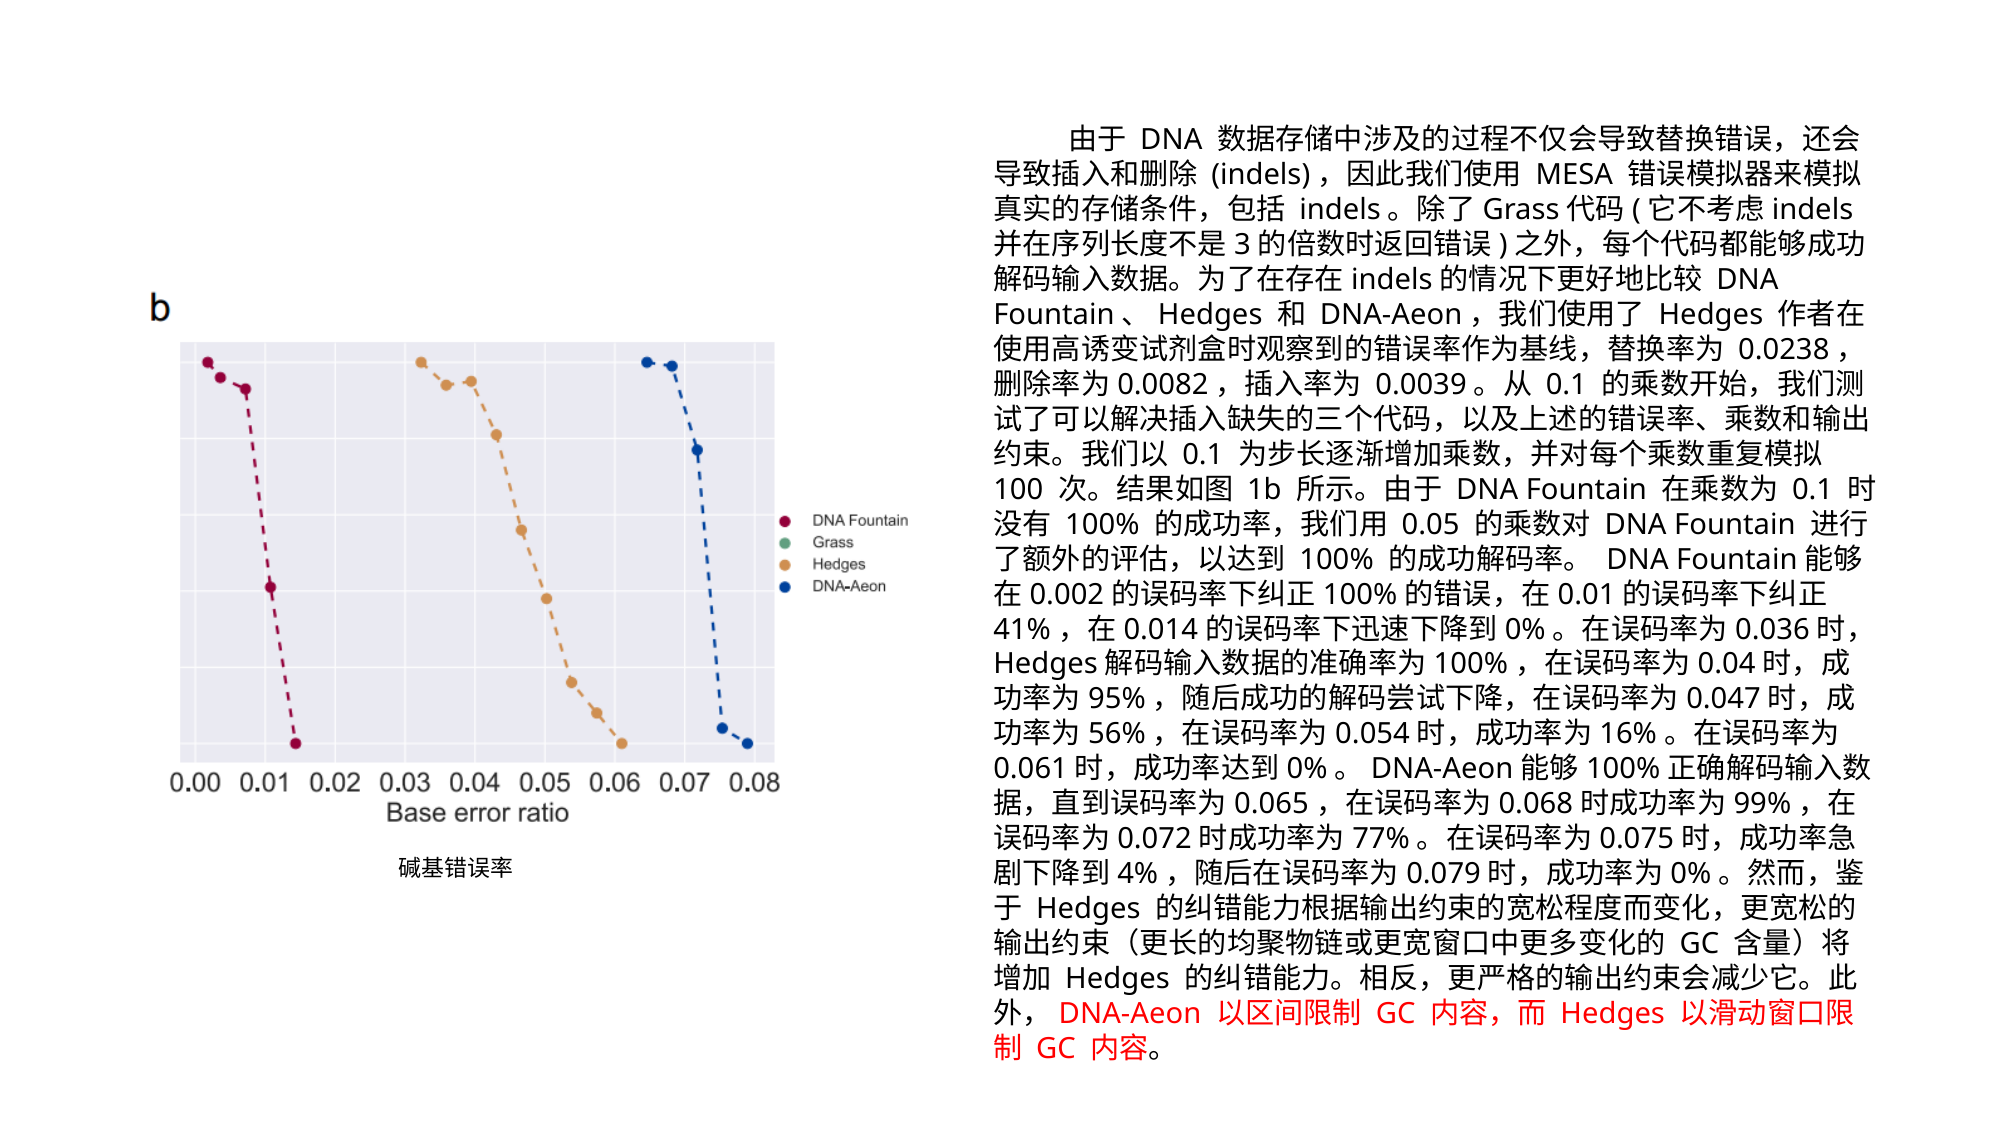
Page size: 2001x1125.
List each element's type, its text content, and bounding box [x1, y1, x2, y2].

text_box 由于 DNA 数据存储中涉及的过程不仅会导致替换错误，还会导致插入和删除 (indels)，因此我们使用 MESA 错误模拟器来模拟真实的存储条件，包括 indels。除了Grass代码(它不考虑indels并在序列长度不是3的倍数时返回错误)之外，每个代码都能够成功解码输入数据。为了在存在indels的情况下更好地比较 DNA Fountain、Hedges 和 DNA-Aeon，我们使用了 Hedges 作者在使用高诱变试剂盒时观察到的错误率作为基线，替换率为 0.0238，删除率为0.0082，插入率为 0.0039。从 0.1 的乘数开始，我们测试了可以解决插入缺失的三个代码，以及上述的错误率、乘数和输出约束。我们以 0.1 为步长逐渐增加乘数，并对每个乘数重复模拟 100 次。结果如图 1b 所示。由于 DNA Fountain 在乘数为 0.1 时没有 100% 的成功率，我们用 0.05 的乘数对 DNA Fountain 进行了额外的评估，以达到 100% 的成功解码率。 DNA Fountain能够在0.002的误码率下纠正100%的错误，在0.01的误码率下纠正41%，在0.014的误码率下迅速下降到0%。在误码率为0.036时，Hedges解码输入数据的准确率为100%，在误码率为0.04时，成功率为95%，随后成功的解码尝试下降，在误码率为0.047时，成功率为56%，在误码率为0.054时，成功率为16%。在误码率为0.061时，成功率达到0%。DNA-Aeon能够100%正确解码输入数据，直到误码率为0.065，在误码率为0.068时成功率为99%，在误码率为0.072时成功率为77%。在误码率为0.075时，成功率急剧下降到4%，随后在误码率为0.079时，成功率为0%。然而，鉴于 Hedges 的纠错能力根据输出约束的宽松程度而变化，更宽松的输出约束（更长的均聚物链或更宽窗口中更多变化的 GC 含量）将增加 Hedges 的纠错能力。相反，更严格的输出约束会减少它。此外，DNA-Aeon 以区间限制 GC 内容，而 Hedges 以滑动窗口限制 GC 内容。 [978, 113, 1893, 1072]
picture [130, 278, 938, 847]
text_box 碱基错误率 [383, 847, 645, 889]
